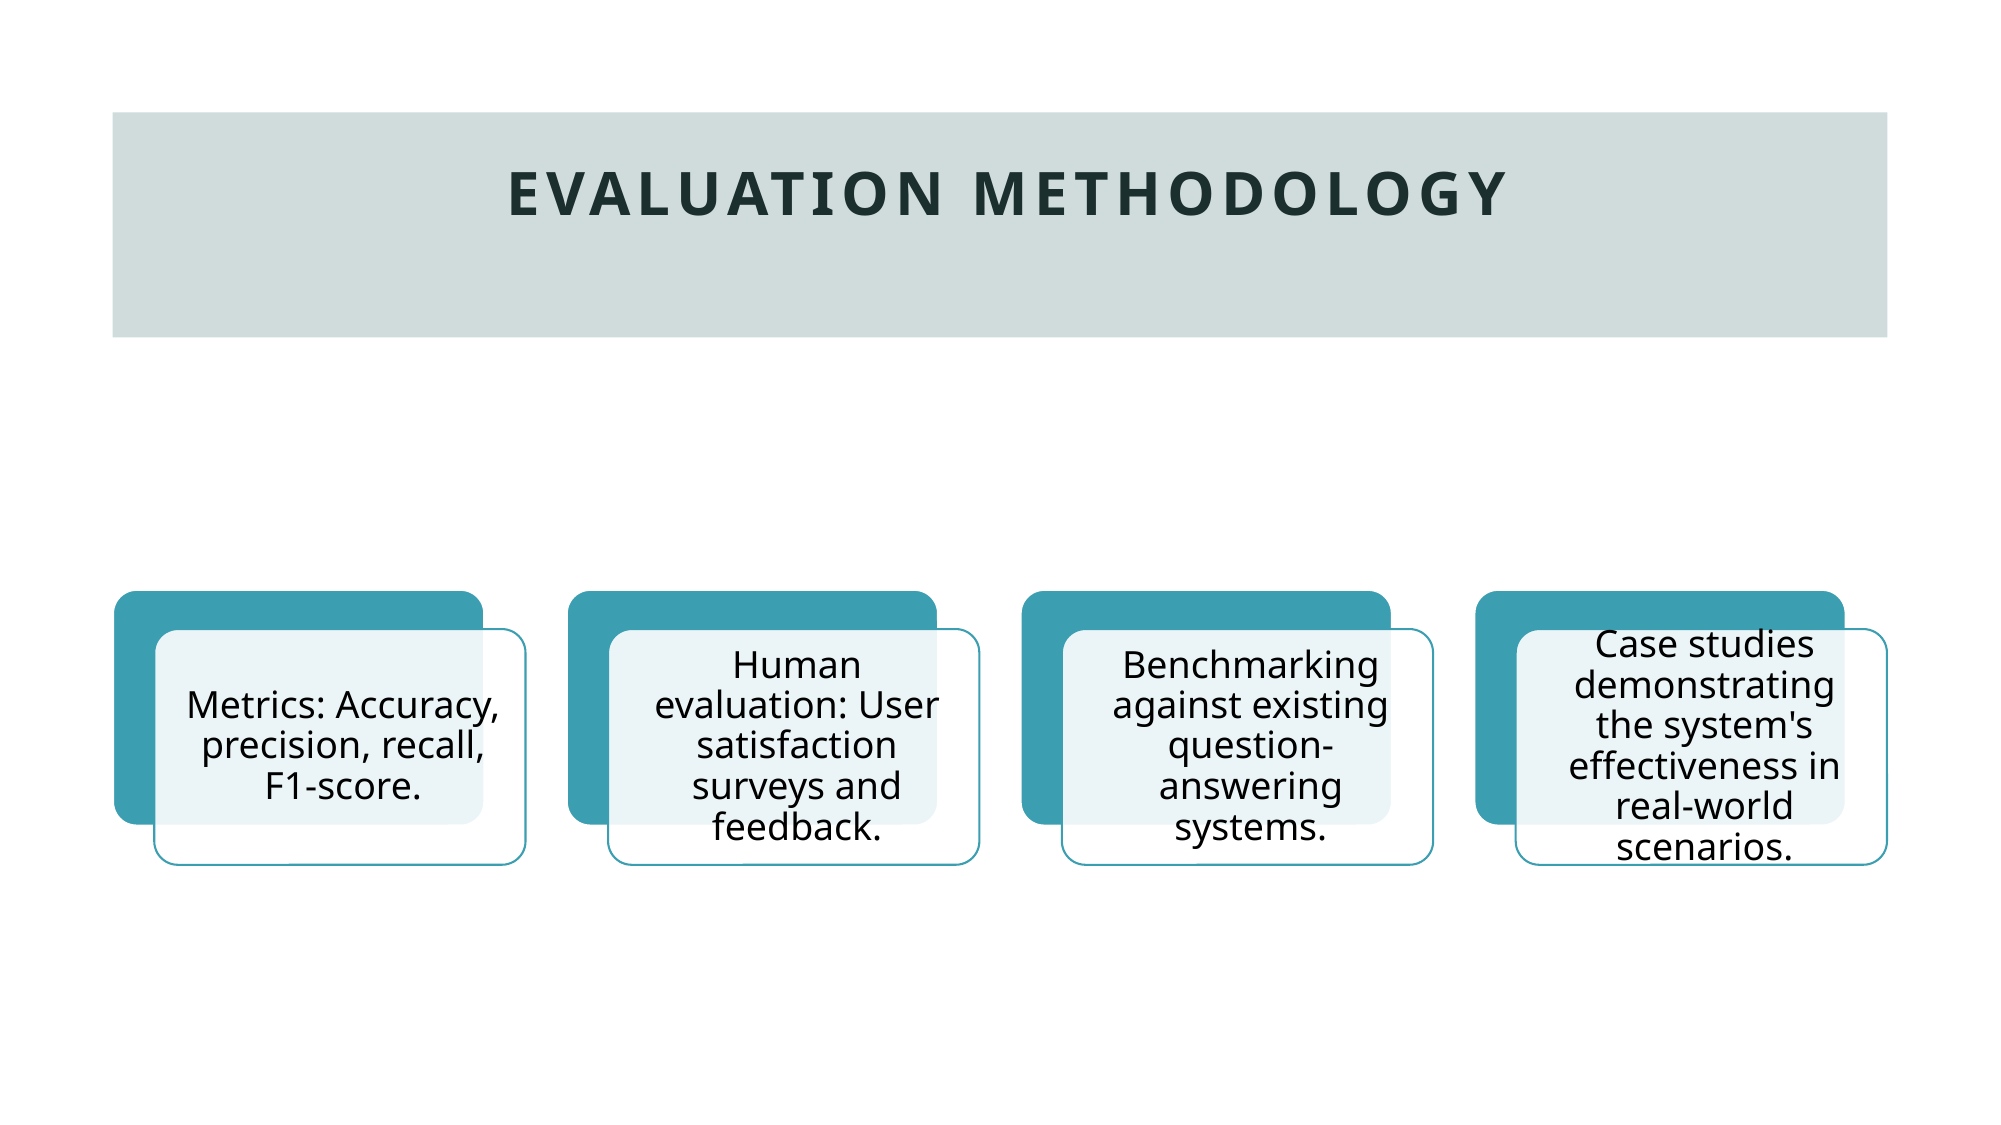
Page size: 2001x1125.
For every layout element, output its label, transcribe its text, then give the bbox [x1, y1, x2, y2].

text_box [111, 111, 1888, 338]
title Evaluation Methodology [228, 155, 1770, 308]
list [112, 442, 1888, 1013]
